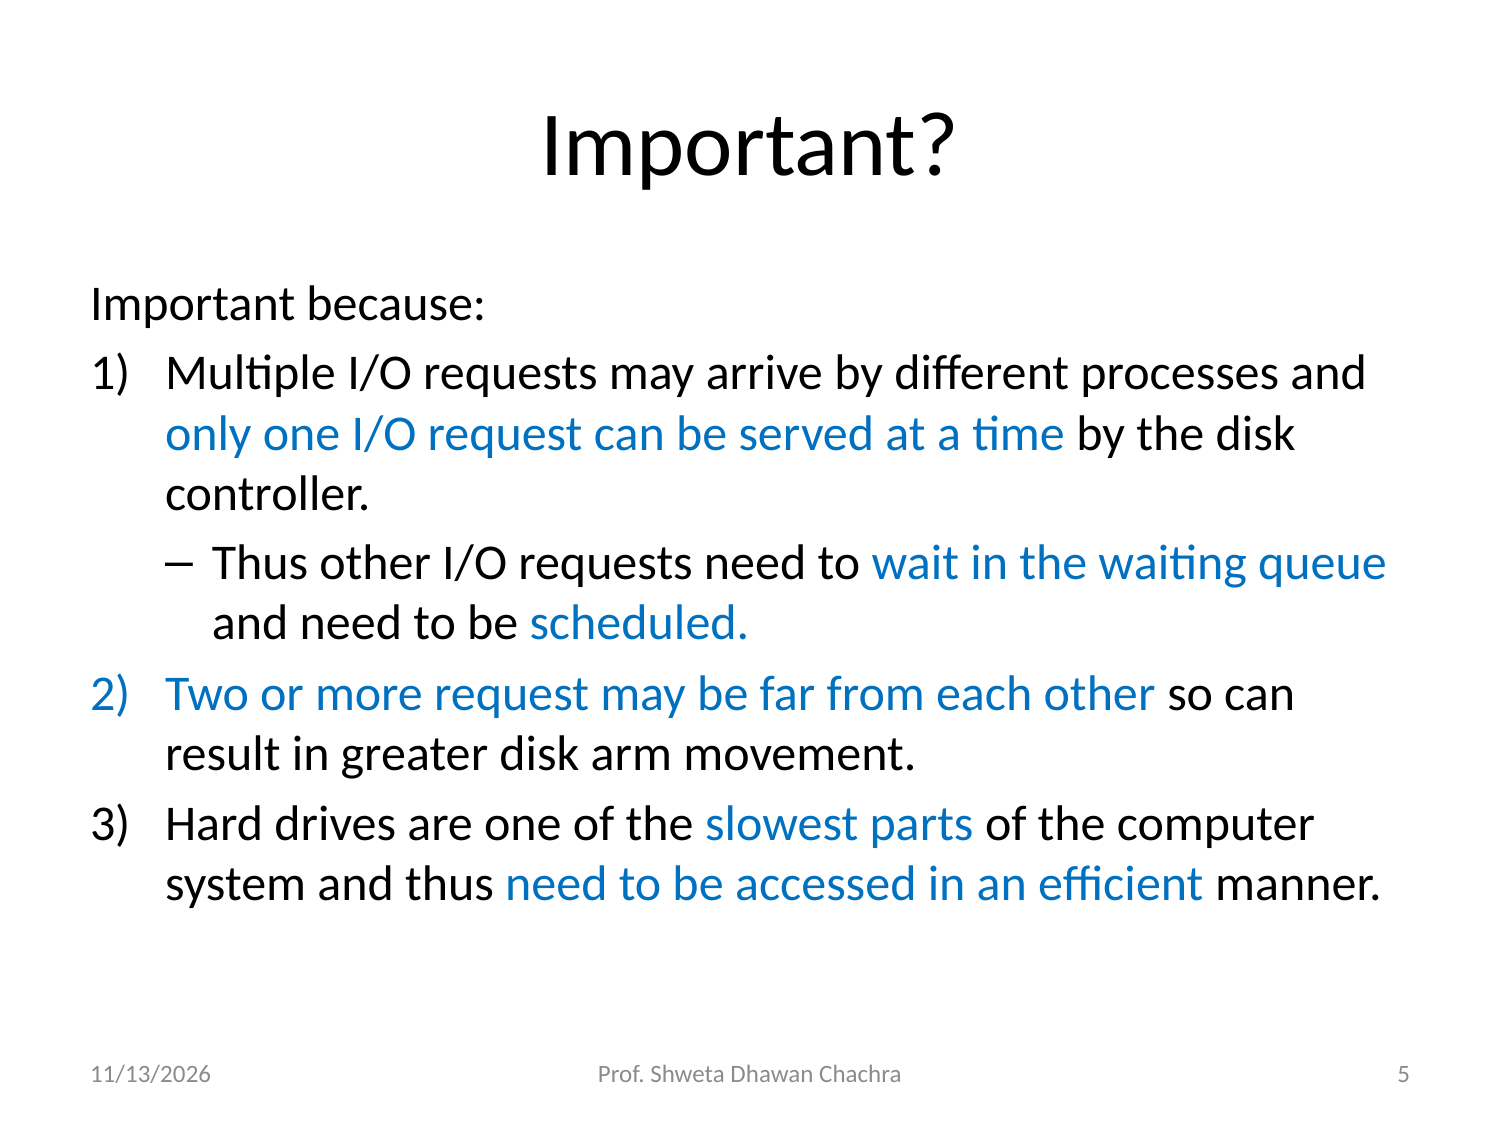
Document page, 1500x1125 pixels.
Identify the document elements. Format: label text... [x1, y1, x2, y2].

slide_number 5 [1074, 1042, 1425, 1103]
list Important because: Multiple I/O requests may arrive by different processes and only one I/O request can be served at a time by the disk controller. Thus other I/O requests need to wait in the waiting queue and need to be scheduled. Two or more request may be far from each other so can result in greater disk arm movement. Hard drives are one of the slowest parts of the computer system and thus need to be accessed in an efficient manner. [75, 262, 1425, 1005]
footer Prof. Shweta Dhawan Chachra [512, 1042, 988, 1103]
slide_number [75, 1042, 425, 1103]
title Important? [75, 45, 1425, 233]
